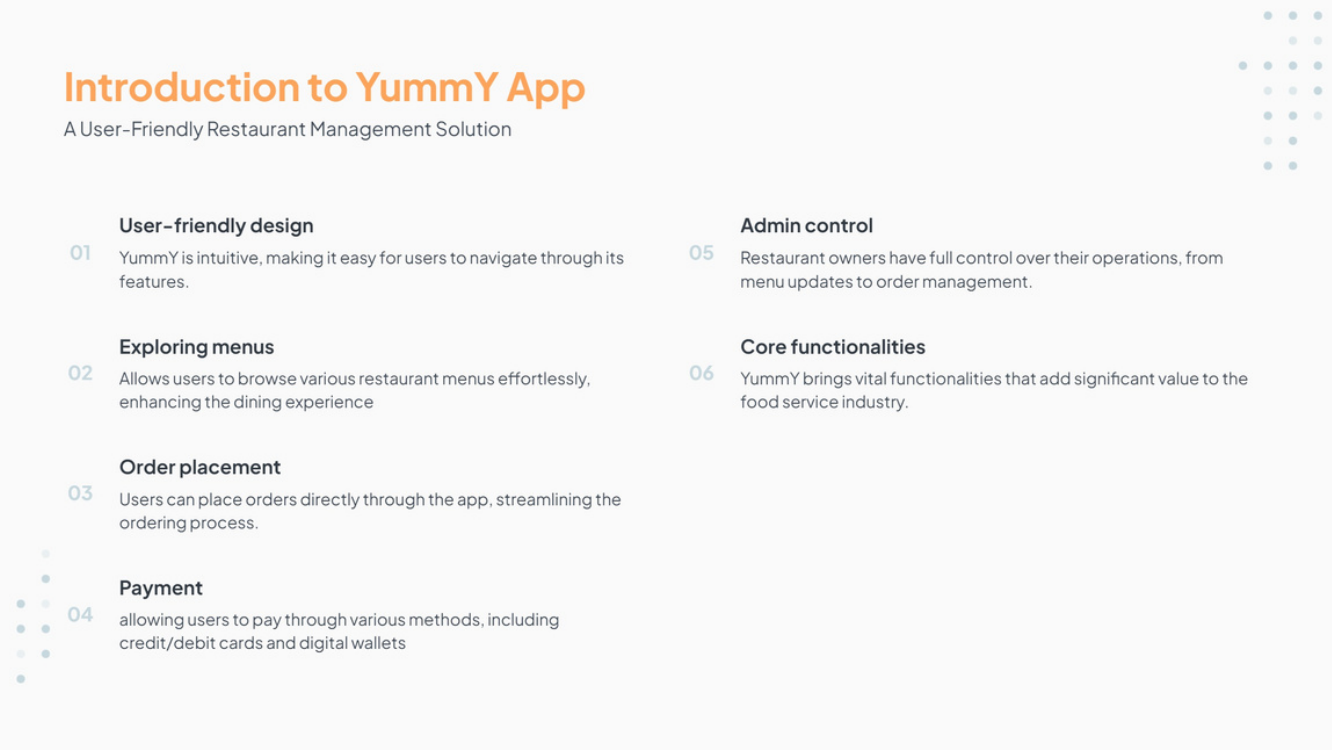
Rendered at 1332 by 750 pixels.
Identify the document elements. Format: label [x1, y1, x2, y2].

text_box [0, 0, 1332, 750]
